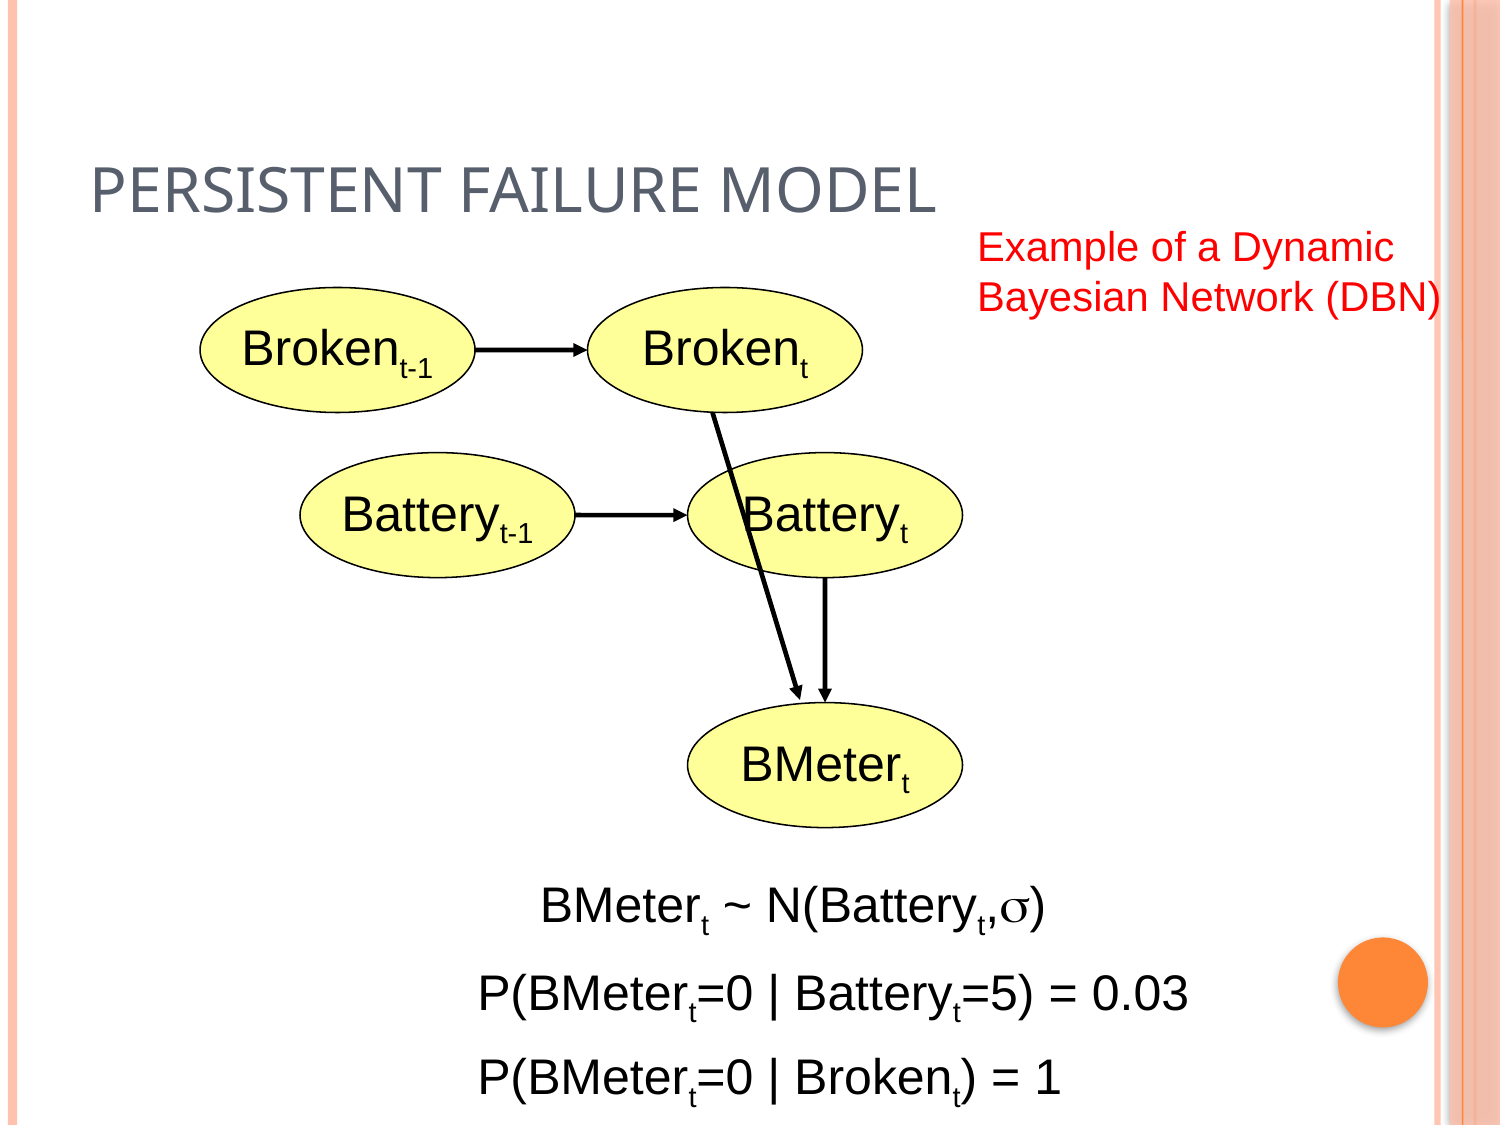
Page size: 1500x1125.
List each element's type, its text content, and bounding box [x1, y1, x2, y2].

text_box BMetert ~ N(Batteryt,s) [524, 865, 1113, 949]
text_box Brokent [587, 287, 863, 413]
text_box Brokent-1 [200, 287, 475, 413]
text_box P(BMetert=0 | Batteryt=5) = 0.03 [462, 952, 1238, 1036]
text_box BMetert [687, 702, 963, 828]
text_box Batteryt-1 [300, 452, 575, 578]
title Persistent Failure Model [75, 45, 1300, 233]
text_box [818, 577, 832, 703]
text_box Batteryt [687, 470, 760, 571]
text_box [474, 343, 588, 357]
text_box Batteryt [731, 452, 963, 578]
text_box [574, 508, 688, 522]
text_box [712, 412, 803, 700]
text_box Example of a Dynamic Bayesian Network (DBN) [887, 212, 1500, 328]
text_box P(BMetert=0 | Brokent) = 1 [462, 1037, 1238, 1121]
